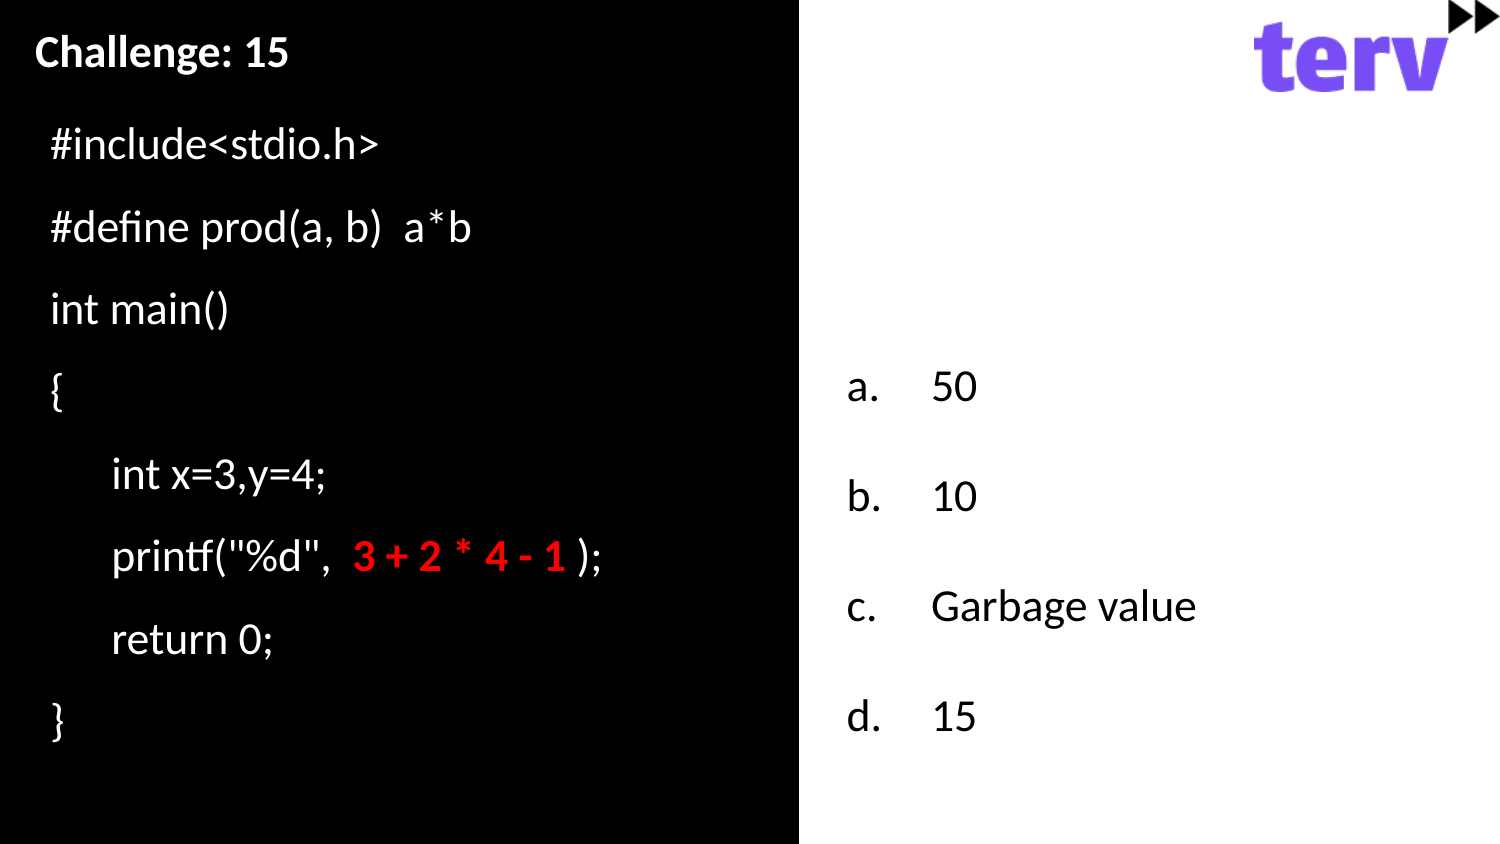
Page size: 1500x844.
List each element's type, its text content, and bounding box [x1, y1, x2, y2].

text_box Challenge: 15 [20, 14, 305, 84]
text_box #include<stdio.h> #define prod(a, b) a*b int main() { int x=3,y=4; printf("%d", 3 + 2 * 4 - 1 ); return 0; } [35, 78, 692, 754]
text_box 50 10 Garbage value 15 [831, 292, 1418, 748]
picture [1254, 0, 1500, 92]
text_box [0, 0, 799, 844]
